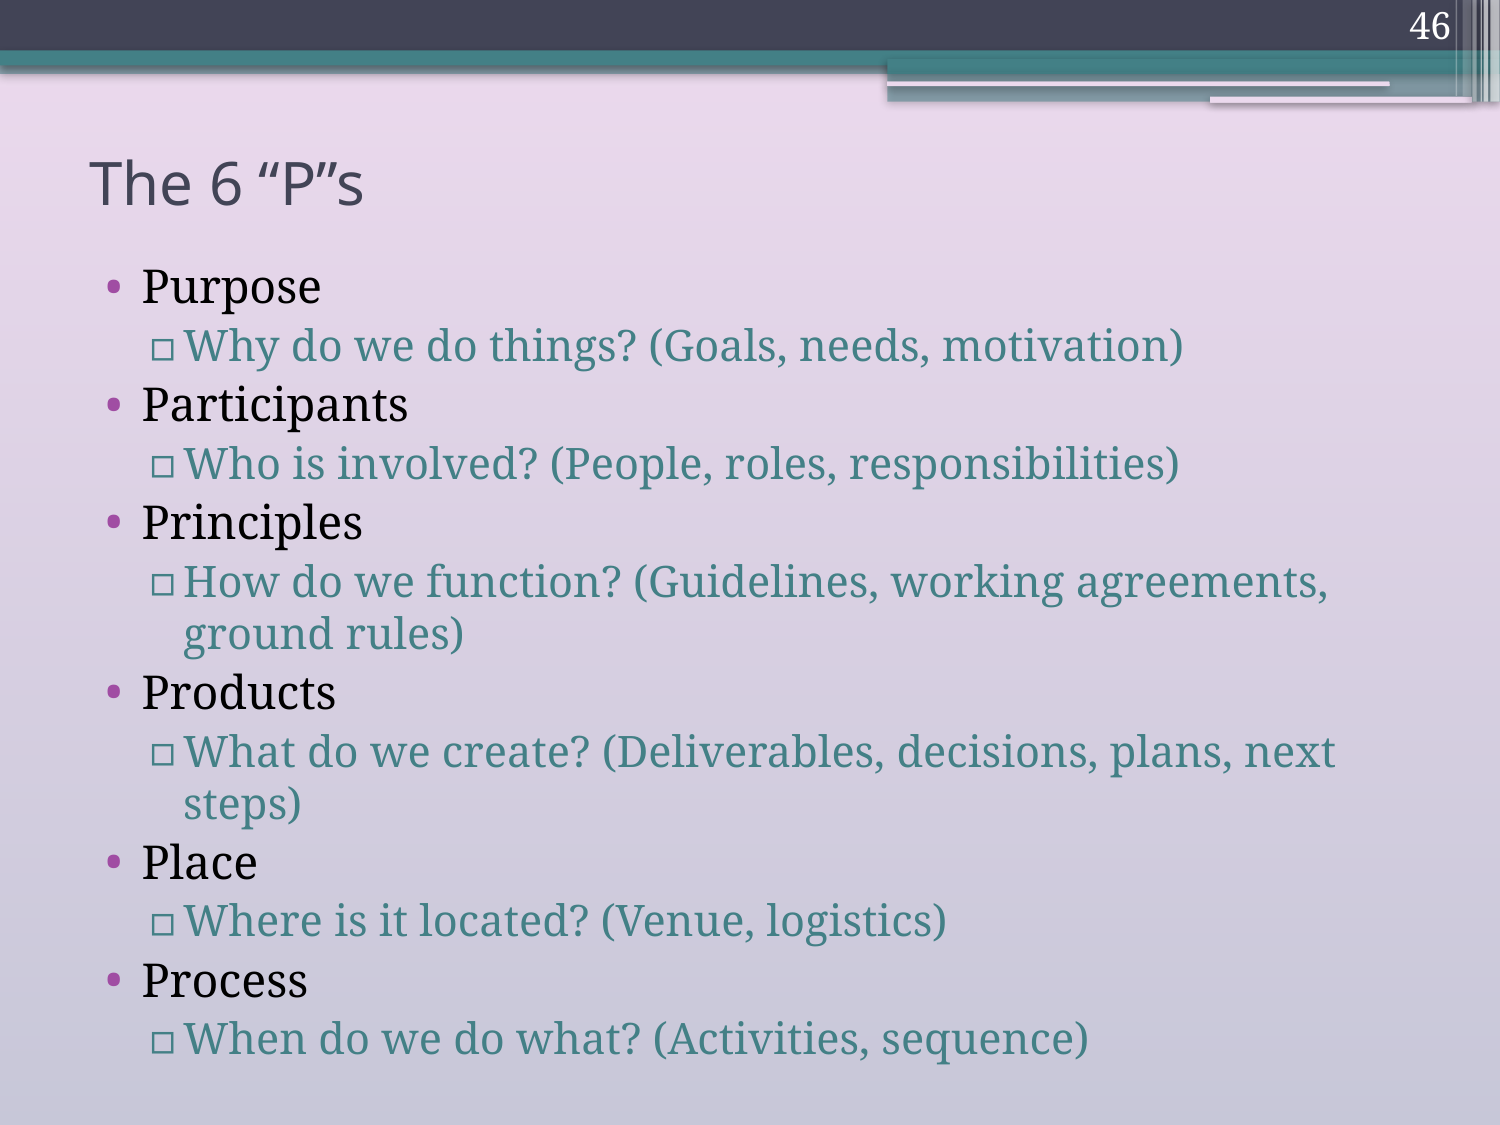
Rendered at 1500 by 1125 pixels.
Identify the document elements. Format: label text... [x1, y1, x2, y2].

slide_number 46 [1341, 0, 1466, 61]
list Purpose Why do we do things? (Goals, needs, motivation) Participants Who is involved? (People, roles, responsibilities) Principles How do we function? (Guidelines, working agreements, ground rules) Products What do we create? (Deliverables, decisions, plans, next steps) Place Where is it located? (Venue, logistics) Process When do we do what? (Activities, sequence) [75, 249, 1425, 1079]
title The 6 “P”s [75, 137, 1425, 225]
